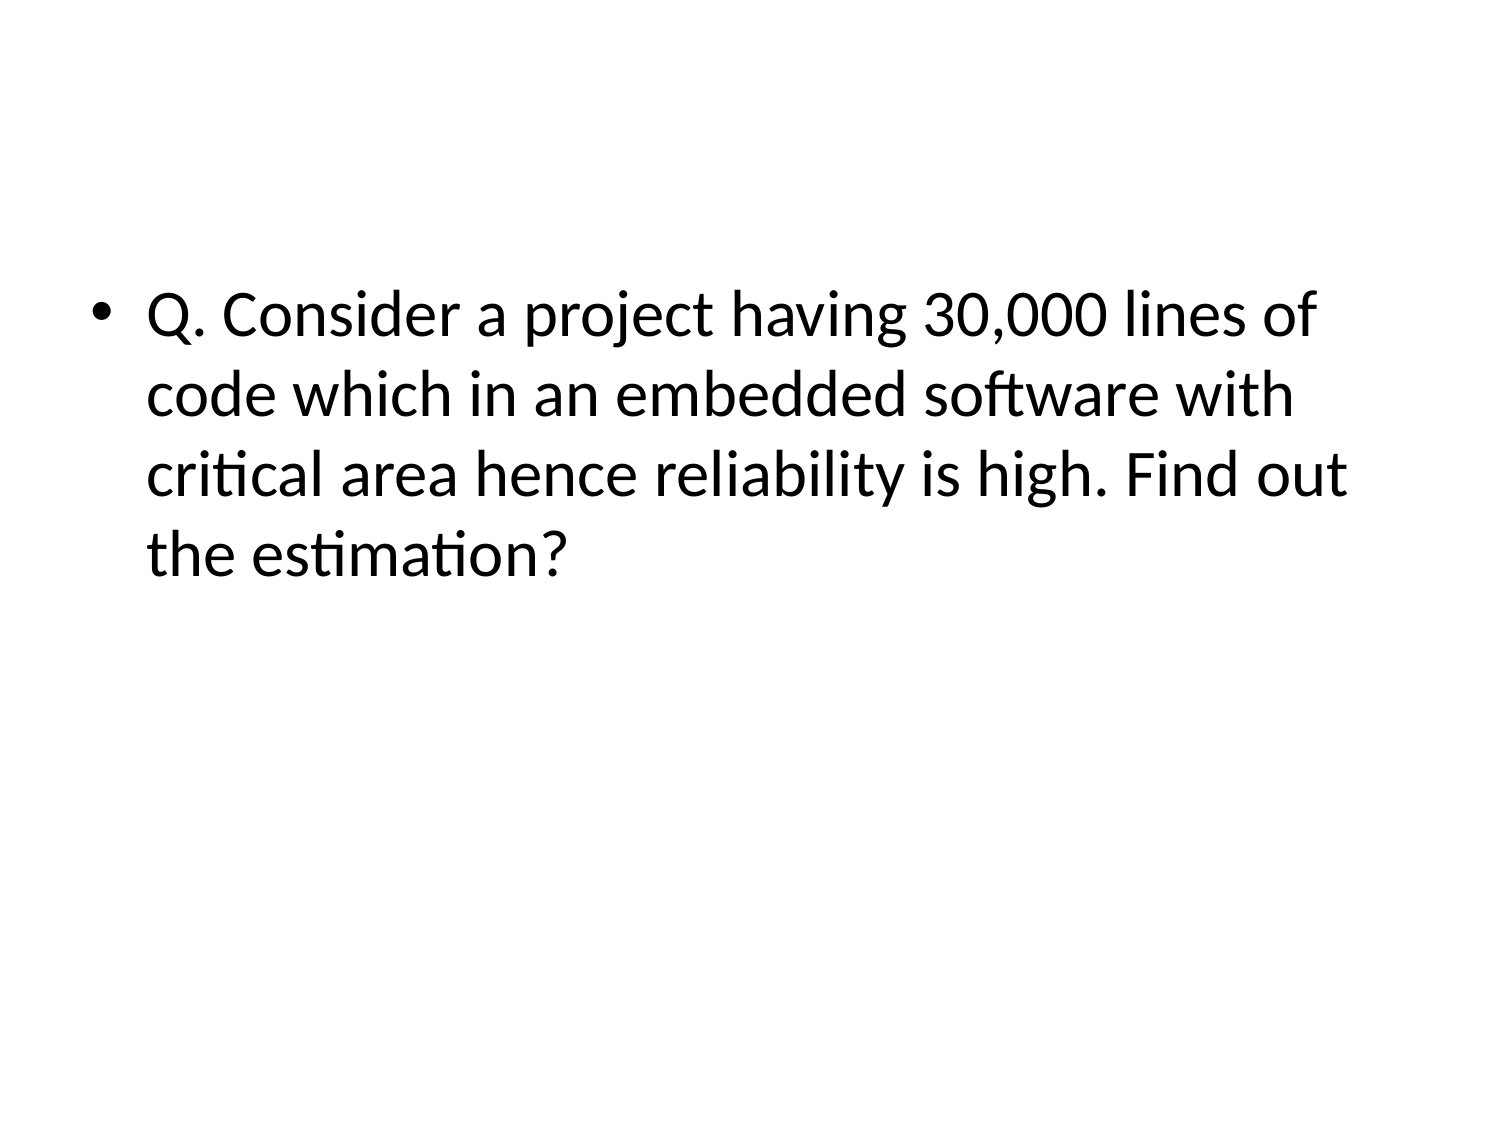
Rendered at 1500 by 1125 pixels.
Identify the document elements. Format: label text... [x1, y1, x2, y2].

list Q. Consider a project having 30,000 lines of code which in an embedded software with critical area hence reliability is high. Find out the estimation? [75, 262, 1425, 1005]
